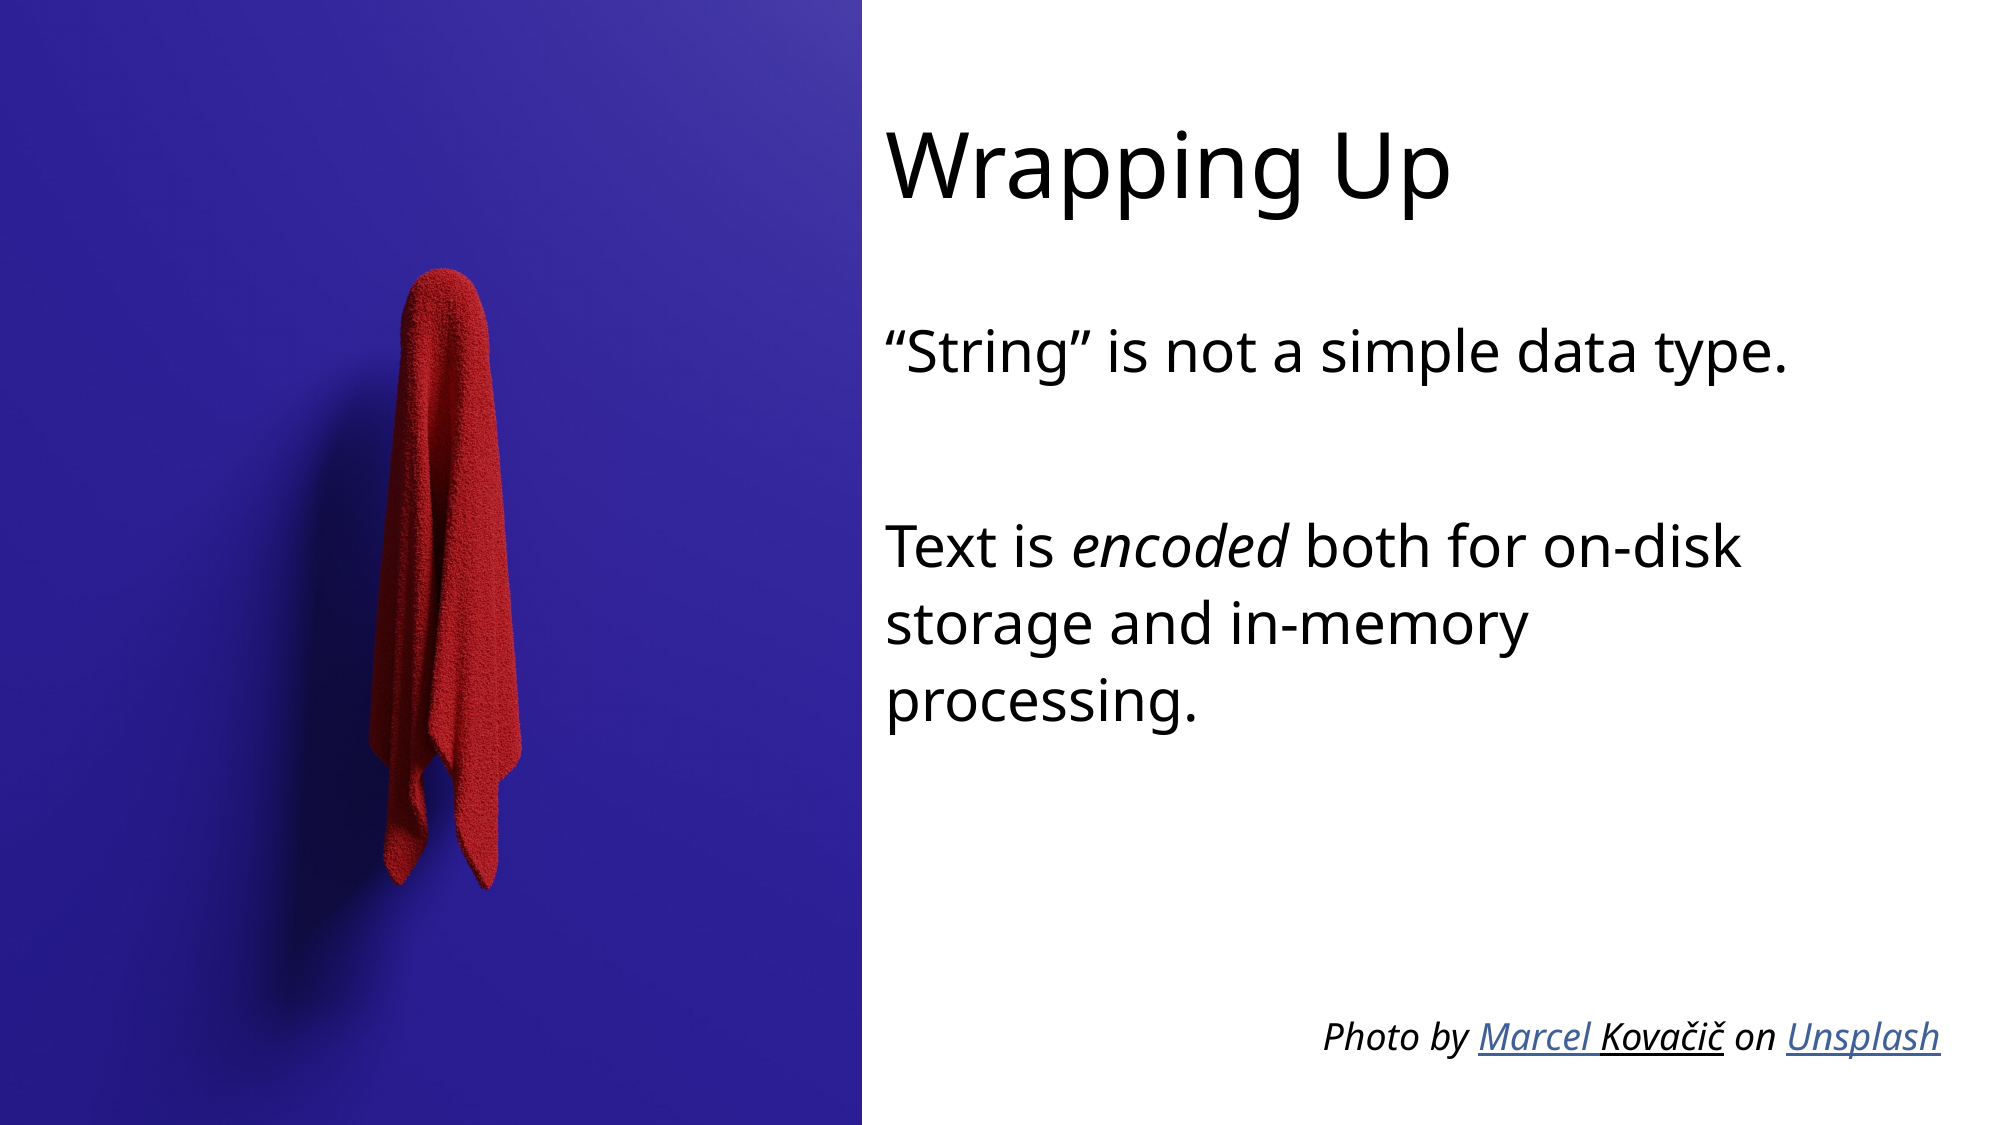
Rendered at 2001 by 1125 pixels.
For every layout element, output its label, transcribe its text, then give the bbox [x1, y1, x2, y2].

title Wrapping Up [870, 59, 1863, 278]
picture [0, 0, 862, 1125]
text_box Photo by Marcel Kovačič on Unsplash [1089, 1005, 1956, 1071]
list “String” is not a simple data type. Text is encoded both for on-disk storage and in-memory processing. [870, 299, 1863, 1014]
